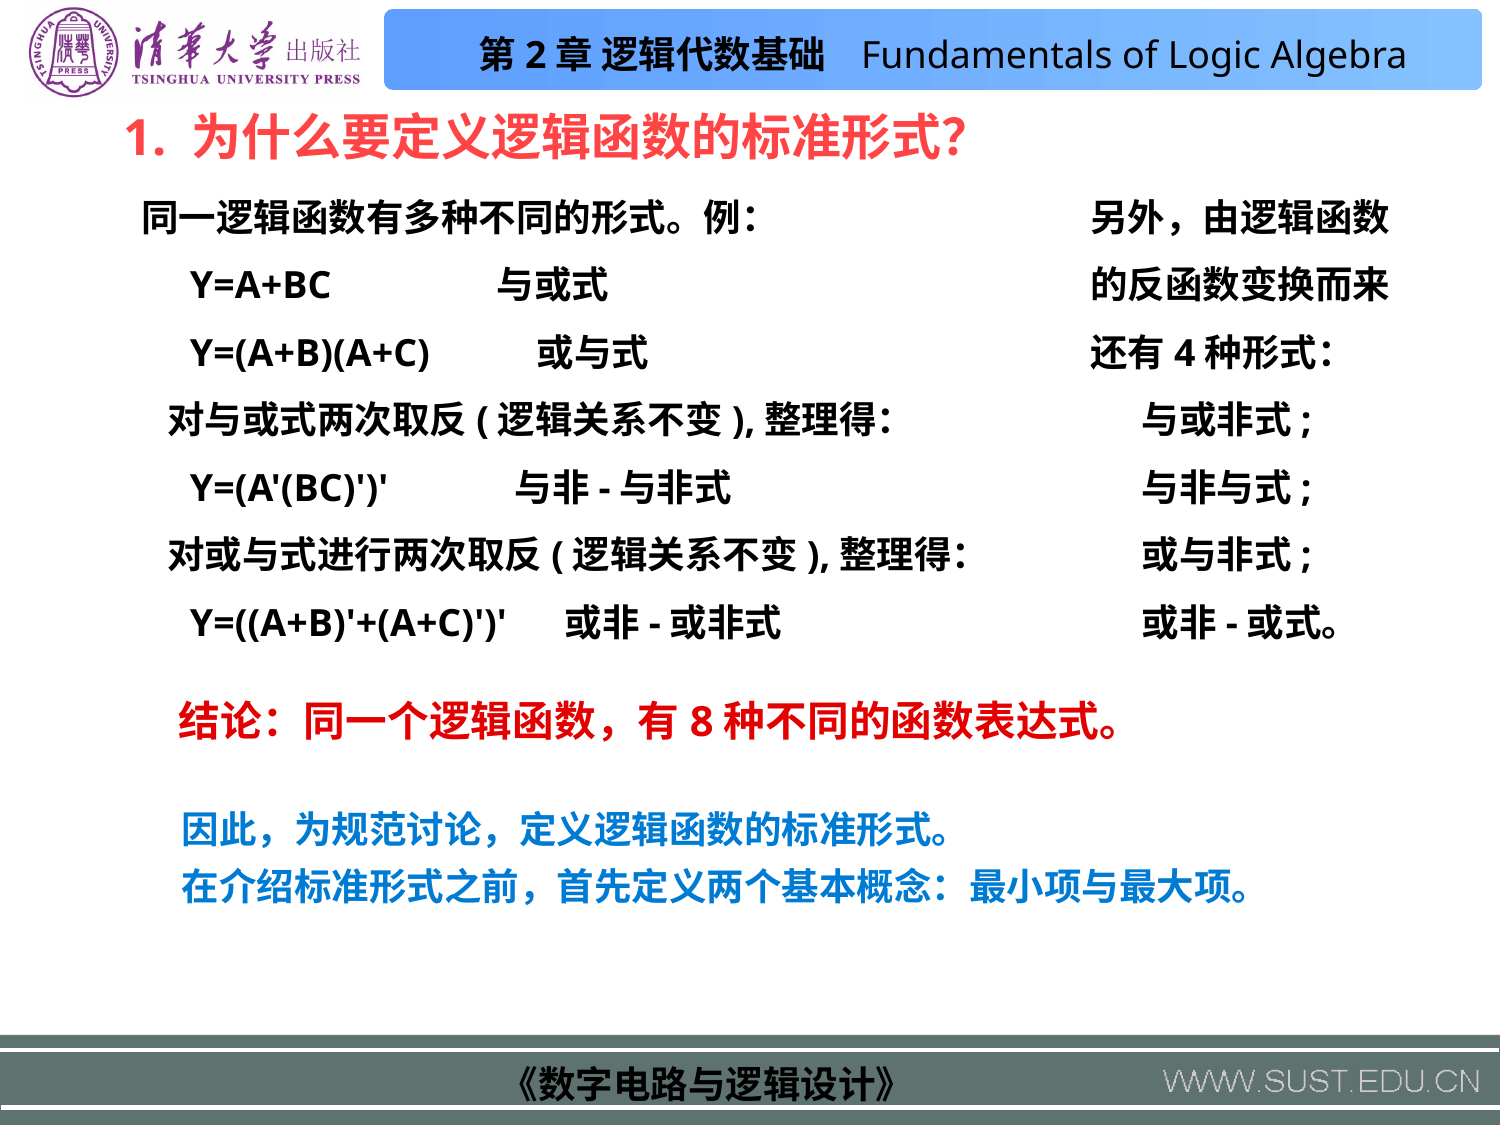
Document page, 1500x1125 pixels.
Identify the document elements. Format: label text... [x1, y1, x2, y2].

text_box 同一逻辑函数有多种不同的形式。例： Y=A+BC 与或式 Y=(A+B)(A+C) 或与式 对与或式两次取反(逻辑关系不变),整理得： Y=(A'(BC)')' 与非-与非式 对或与式进行两次取反(逻辑关系不变),整理得： Y=((A+B)'+(A+C)')' 或非-或非式 [126, 186, 1057, 652]
text_box 1. 为什么要定义逻辑函数的标准形式？ [109, 97, 1007, 173]
text_box 因此，为规范讨论，定义逻辑函数的标准形式。 在介绍标准形式之前，首先定义两个基本概念：最小项与最大项。 [167, 798, 1285, 916]
text_box [1151, 1057, 1492, 1105]
text_box 另外，由逻辑函数的反函数变换而来还有4种形式： 与或非式; 与非与式; 或与非式; 或非-或式。 [1075, 164, 1419, 652]
picture [25, 0, 363, 107]
text_box 结论：同一个逻辑函数，有8种不同的函数表达式。 [164, 687, 1163, 753]
